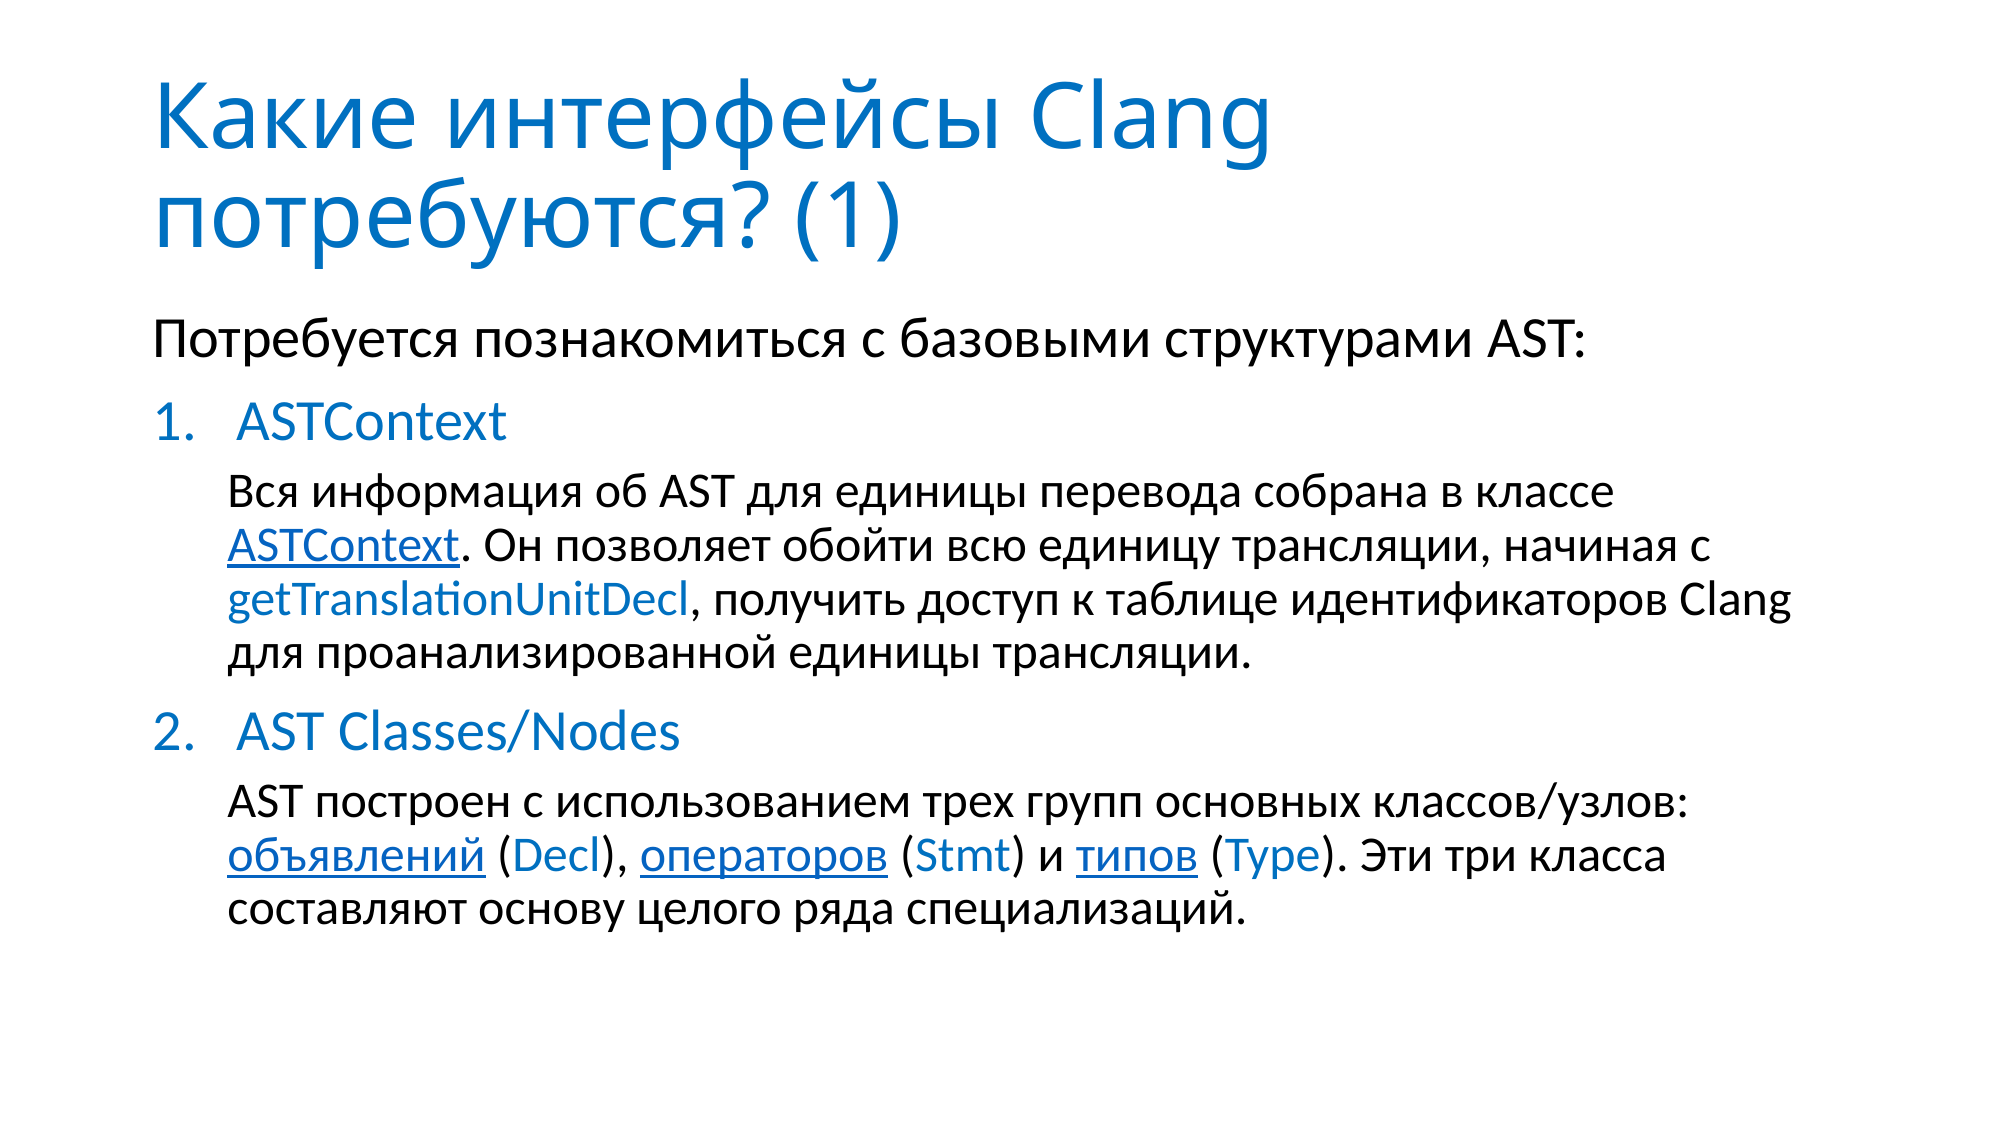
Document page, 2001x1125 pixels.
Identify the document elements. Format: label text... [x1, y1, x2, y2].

list Потребуется познакомиться с базовыми структурами AST: ASTContext Вся информация об AST для единицы перевода собрана в классе ASTContext. Он позволяет обойти всю единицу трансляции, начиная с getTranslationUnitDecl, получить доступ к таблице идентификаторов Clang для проанализированной единицы трансляции. AST Сlasses/Nodes AST построен с использованием трех групп основных классов/узлов: объявлений (Decl), операторов (Stmt) и типов (Type). Эти три класса составляют основу целого ряда специализаций. [137, 299, 1863, 1014]
title Какие интерфейсы Clang потребуются? (1) [137, 59, 1863, 278]
